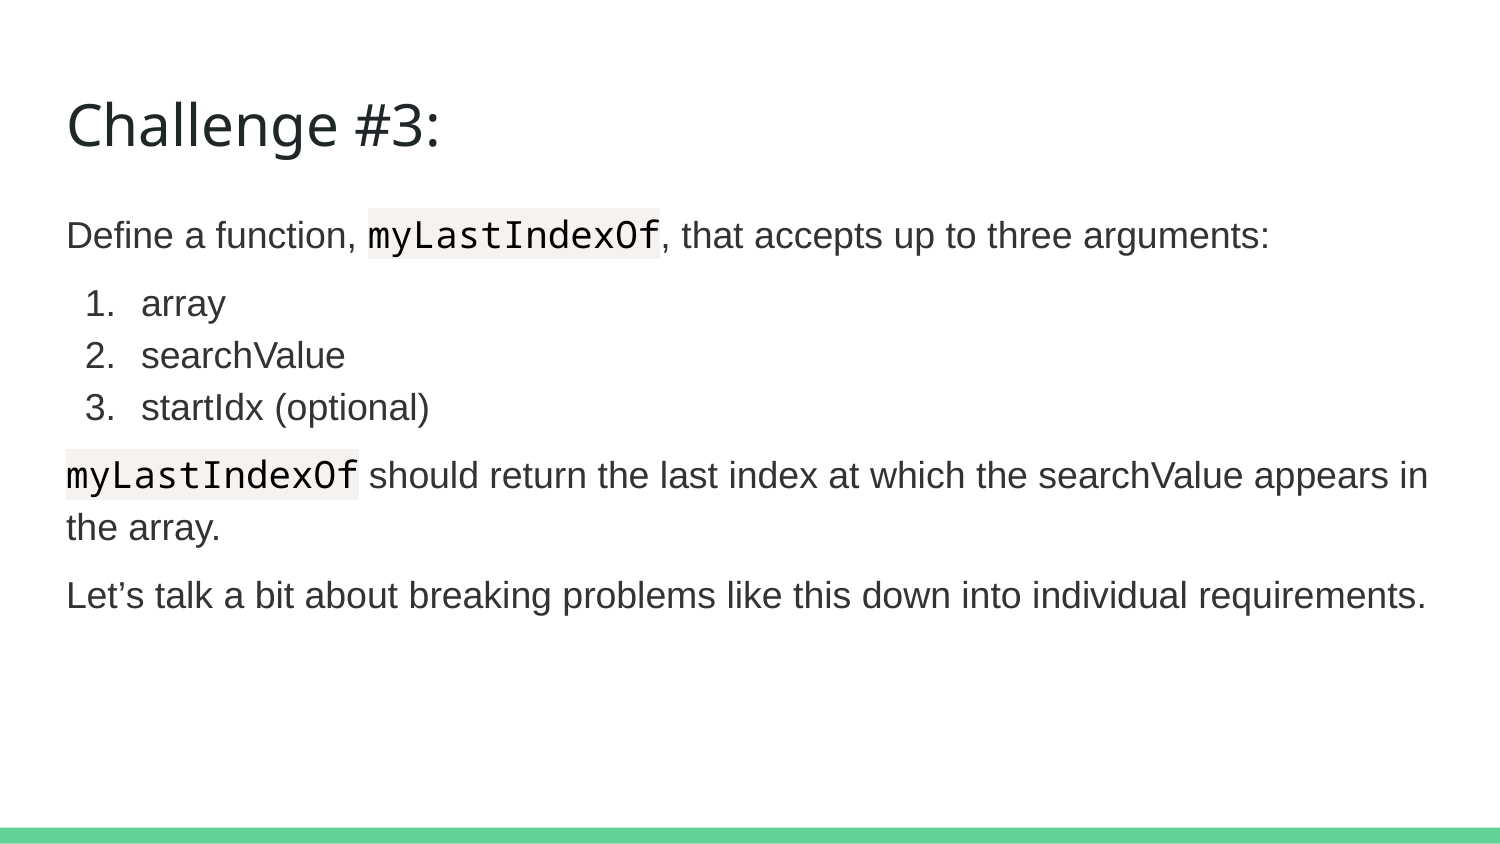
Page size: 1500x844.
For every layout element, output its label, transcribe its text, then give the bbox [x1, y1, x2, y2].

list Define a function, myLastIndexOf, that accepts up to three arguments: array searchValue startIdx (optional) myLastIndexOf should return the last index at which the searchValue appears in the array. Let’s talk a bit about breaking problems like this down into individual requirements. [51, 189, 1449, 750]
title Challenge #3: [51, 72, 1449, 167]
